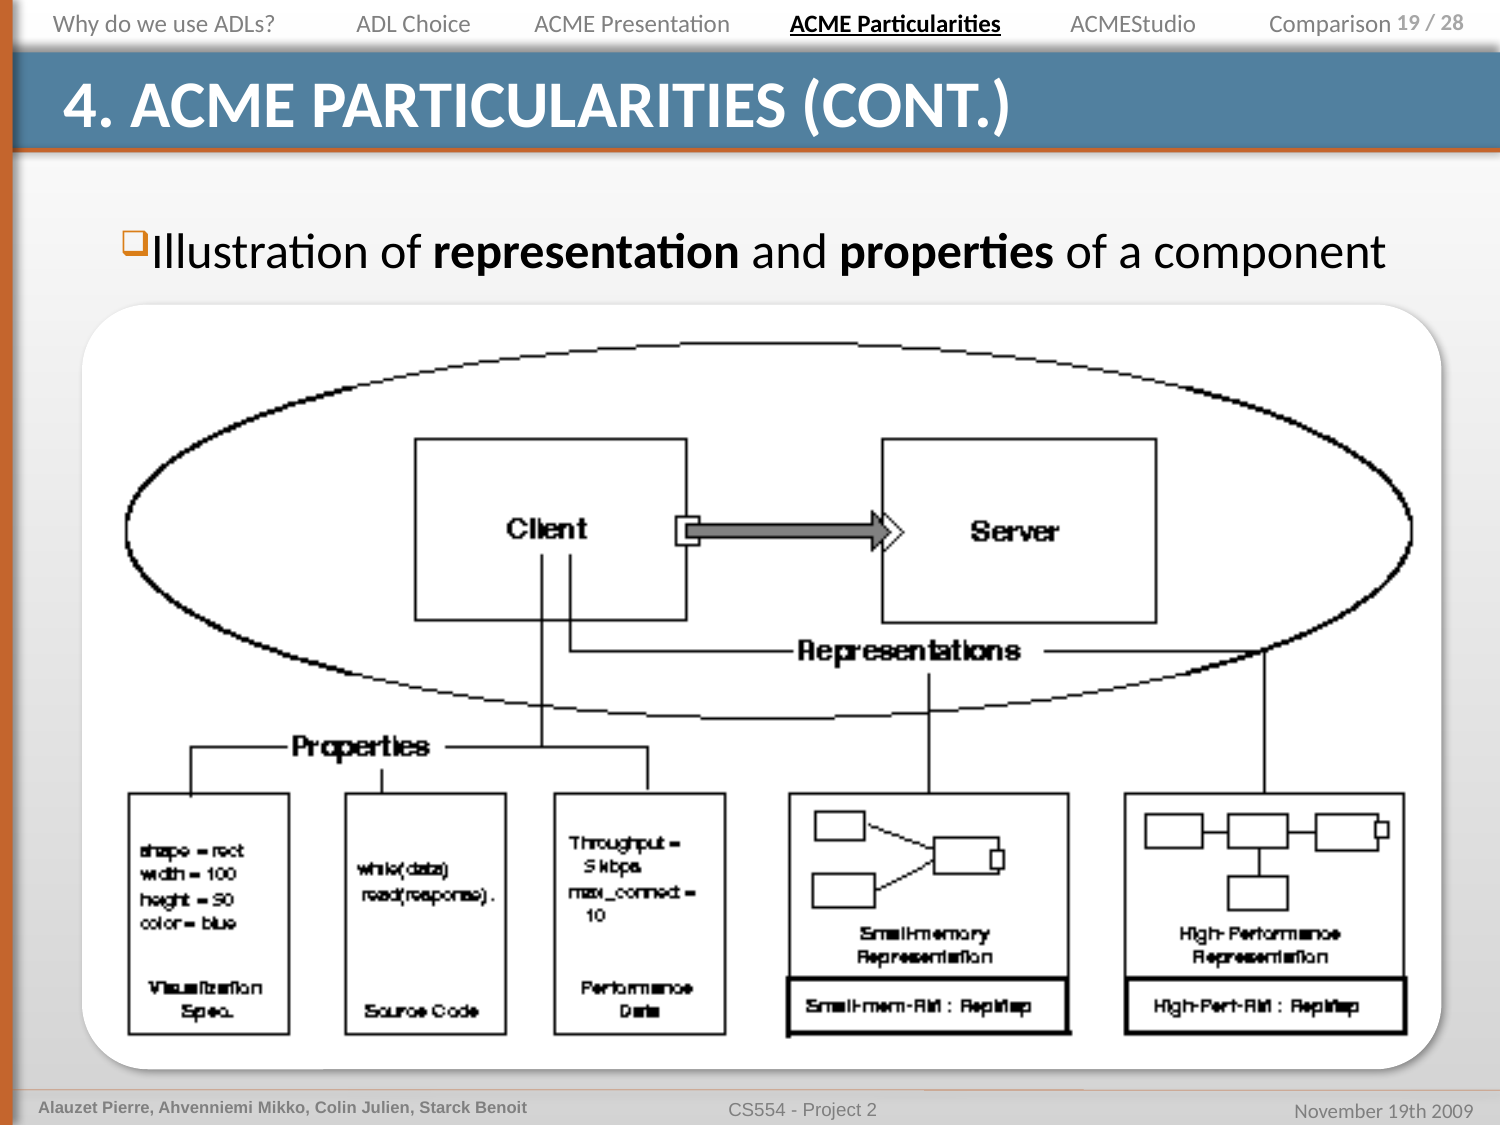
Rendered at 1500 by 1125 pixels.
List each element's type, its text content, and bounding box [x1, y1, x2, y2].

text_box Why do we use ADLs? [38, 0, 292, 45]
picture [81, 304, 1442, 1070]
text_box ACME Presentation [519, 0, 746, 45]
list Illustration of representation and properties of a component [46, 210, 1465, 1079]
text_box ACME Particularities [775, 0, 1017, 45]
title 4. ACME particularities (cont.) [49, 53, 1442, 141]
text_box Comparison [1254, 0, 1407, 45]
text_box ADL Choice [341, 0, 487, 45]
text_box ACMEStudio [1055, 0, 1212, 45]
